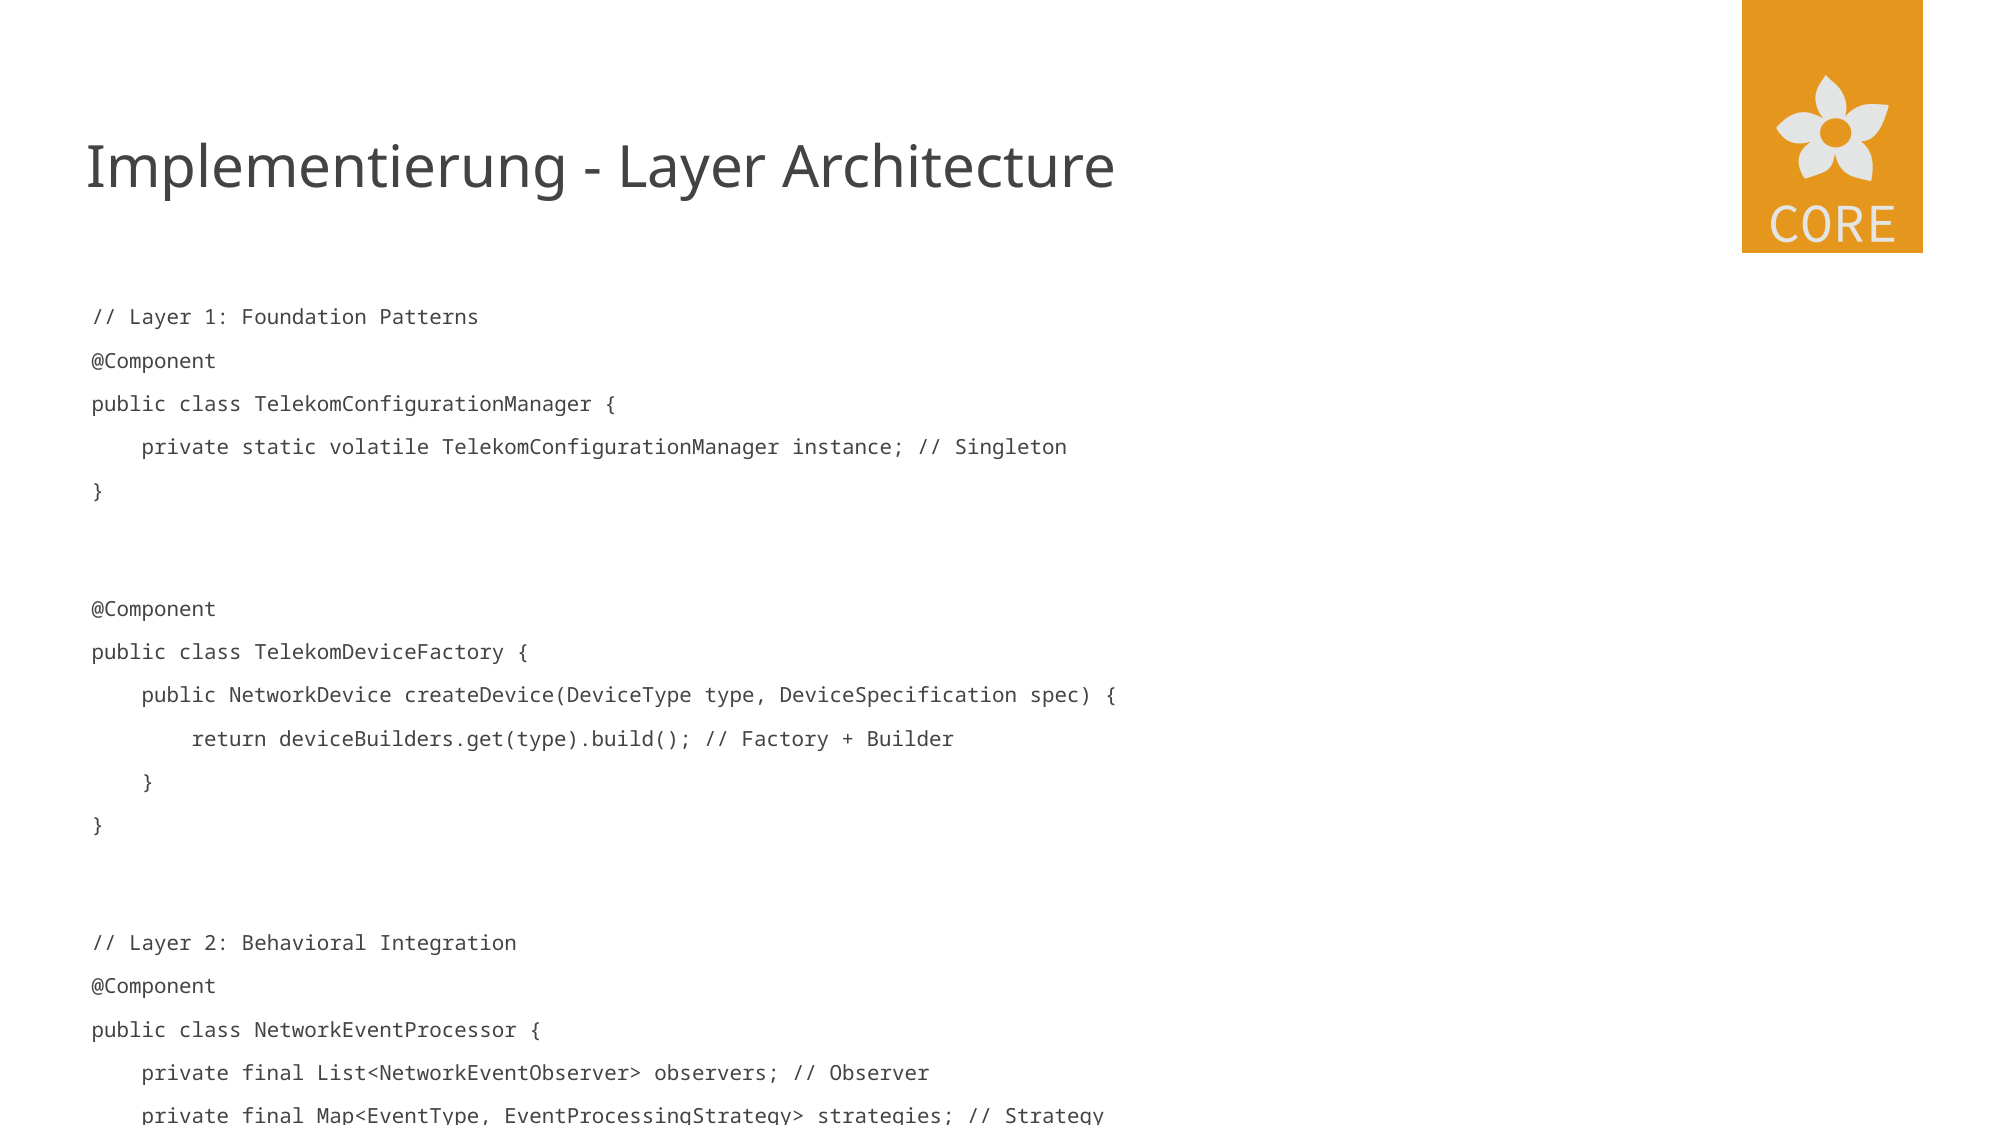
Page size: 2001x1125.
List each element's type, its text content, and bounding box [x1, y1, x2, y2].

picture [1742, 0, 1923, 253]
title Implementierung - Layer Architecture [71, 59, 1732, 278]
list // Layer 1: Foundation Patterns @Component public class TelekomConfigurationManager { private static volatile TelekomConfigurationManager instance; // Singleton } @Component public class TelekomDeviceFactory { public NetworkDevice createDevice(DeviceType type, DeviceSpecification spec) { return deviceBuilders.get(type).build(); // Factory + Builder } } // Layer 2: Behavioral Integration @Component public class NetworkEventProcessor { private final List<NetworkEventObserver> observers; // Observer private final Map<EventType, EventProcessingStrategy> strategies; // Strategy } // Layer 3: Advanced Coordination @Component public class TelekomNetworkOrchestrationHub implements NetworkMediator { // Mediator + Observer + Command + Iterator integration @Override public void handleNetworkChange(NetworkChangeEvent event) { NetworkImpactAnalysis impact = analyzeNetworkImpact(event); // Iterator NetworkOperation operation = createResponseOperation(impact); // Command OperationResult result = operationOrchestrator.executeOperation(operation); eventProcessor.processNetworkEvent(result); // Observer } } [76, 299, 1919, 1066]
